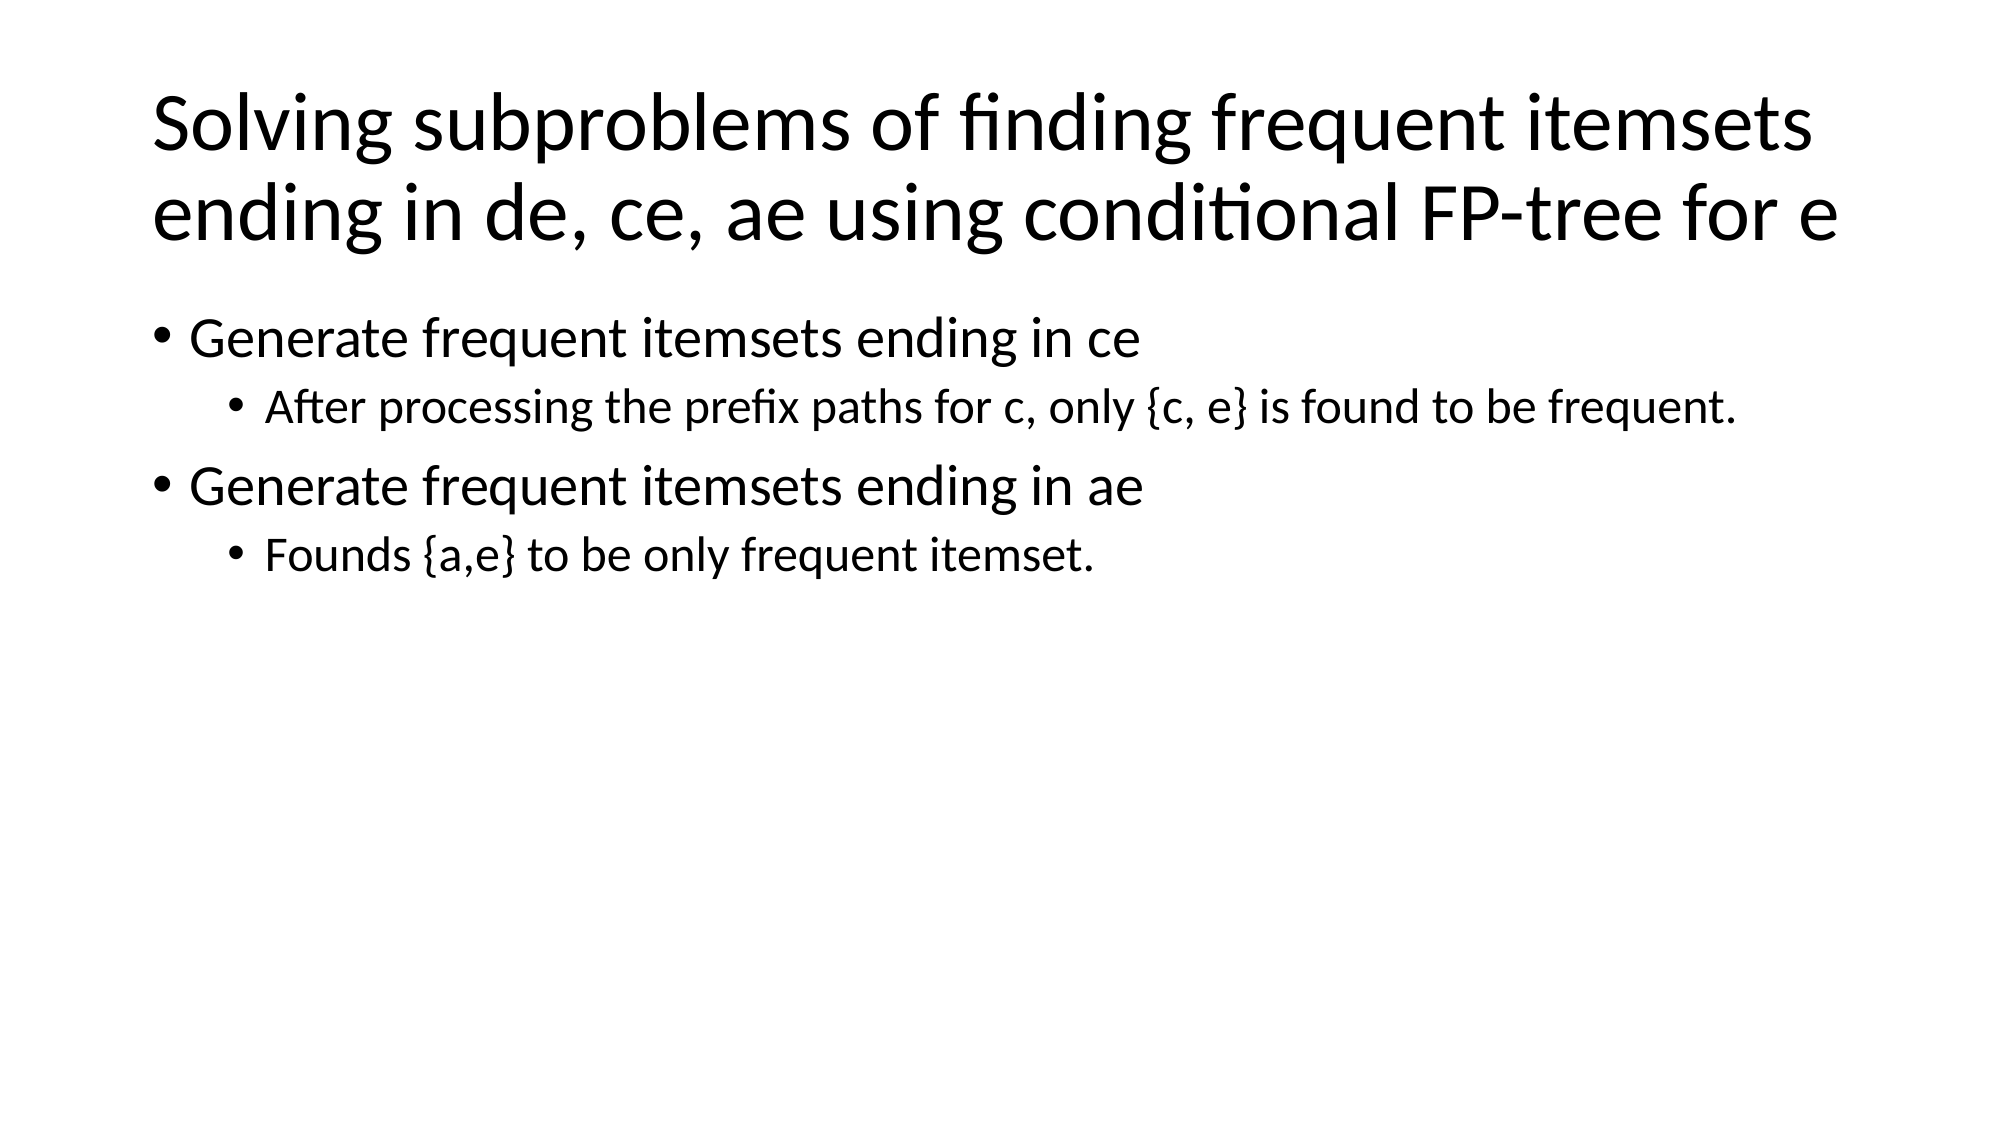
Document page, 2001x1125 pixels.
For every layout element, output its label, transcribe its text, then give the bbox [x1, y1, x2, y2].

list Generate frequent itemsets ending in ce After processing the prefix paths for c, only {c, e} is found to be frequent. Generate frequent itemsets ending in ae Founds {a,e} to be only frequent itemset. [137, 299, 1863, 1014]
title Solving subproblems of finding frequent itemsets ending in de, ce, ae using conditional FP-tree for e [137, 59, 1863, 278]
